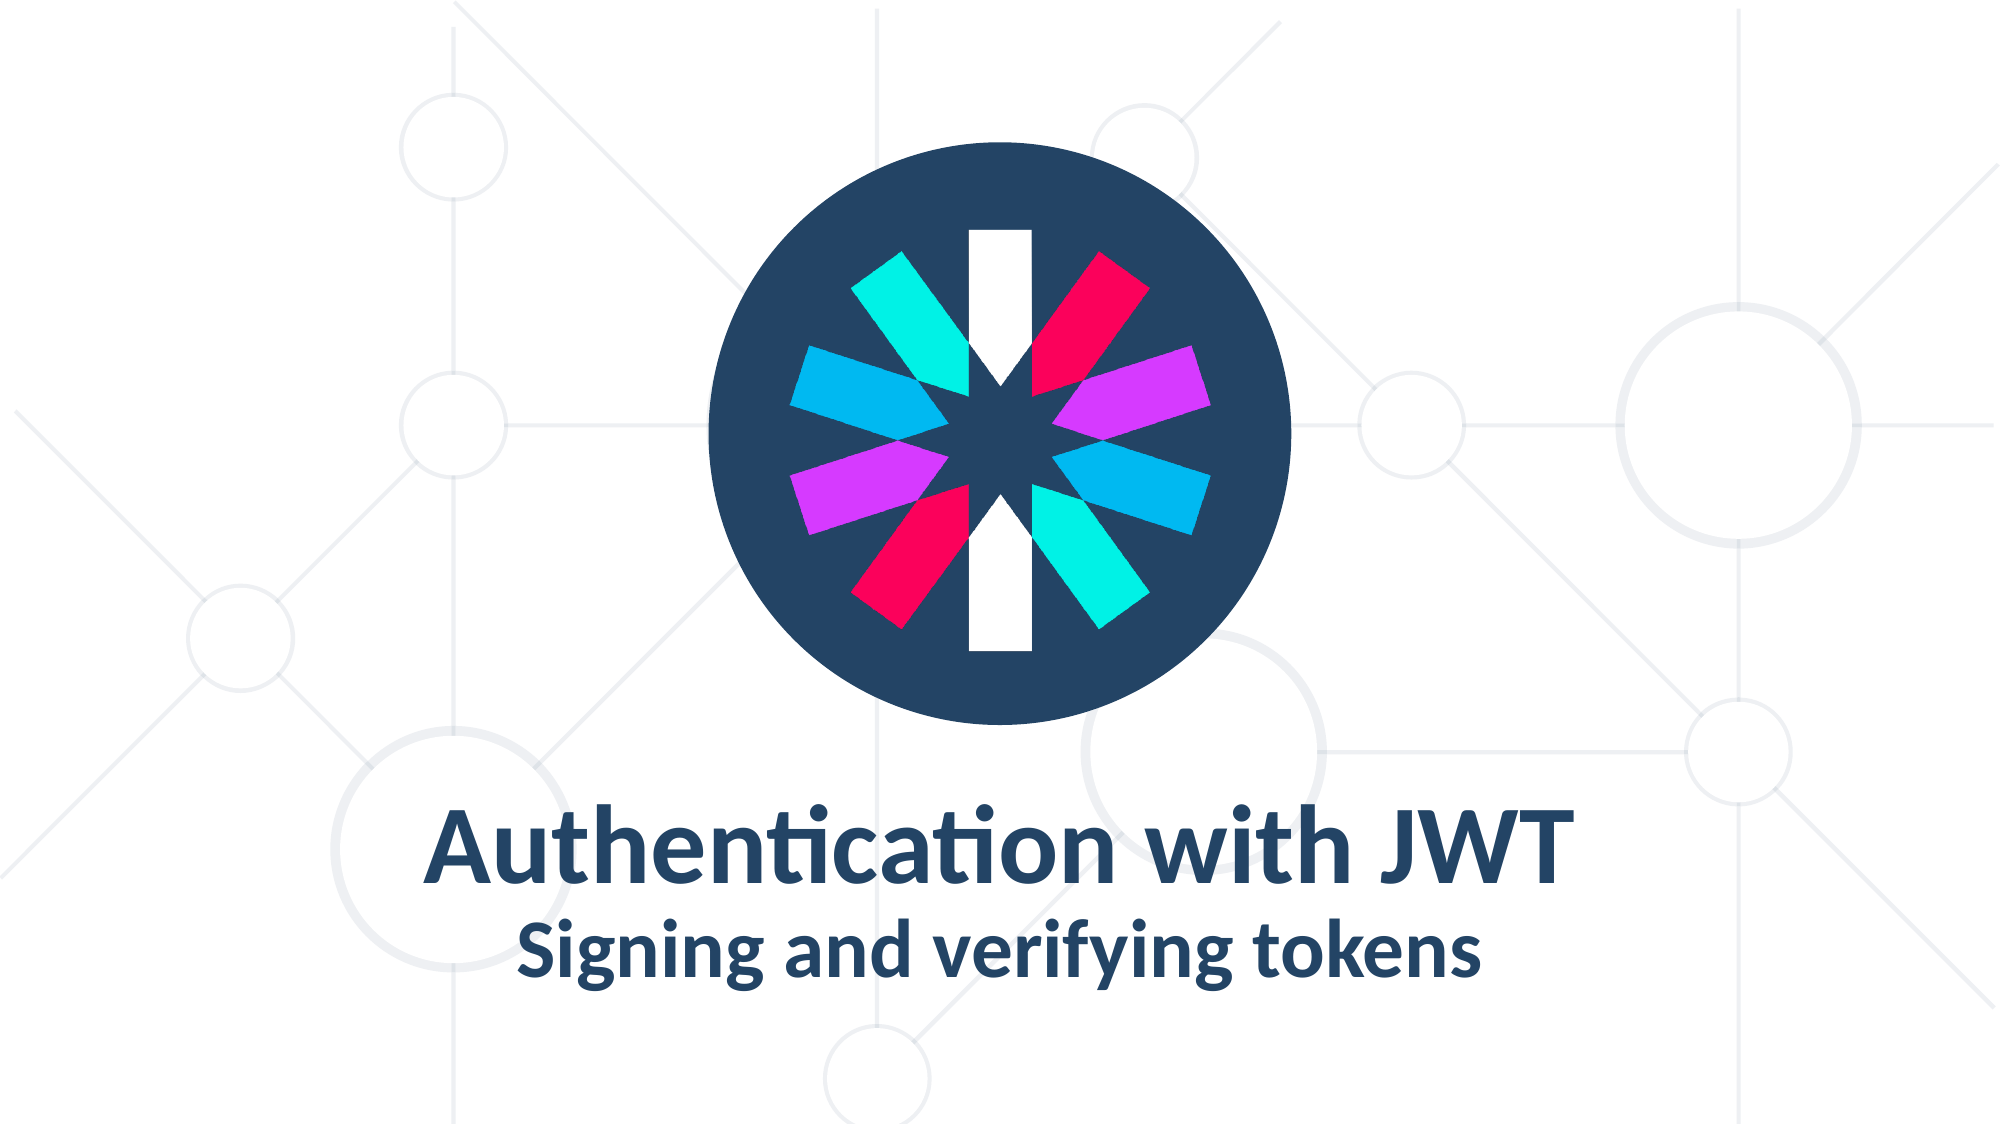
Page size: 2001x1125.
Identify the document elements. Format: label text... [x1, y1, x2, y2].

list Signing and verifying tokens [100, 900, 1900, 983]
list Authentication with JWT [100, 771, 1900, 898]
picture [789, 228, 1211, 653]
